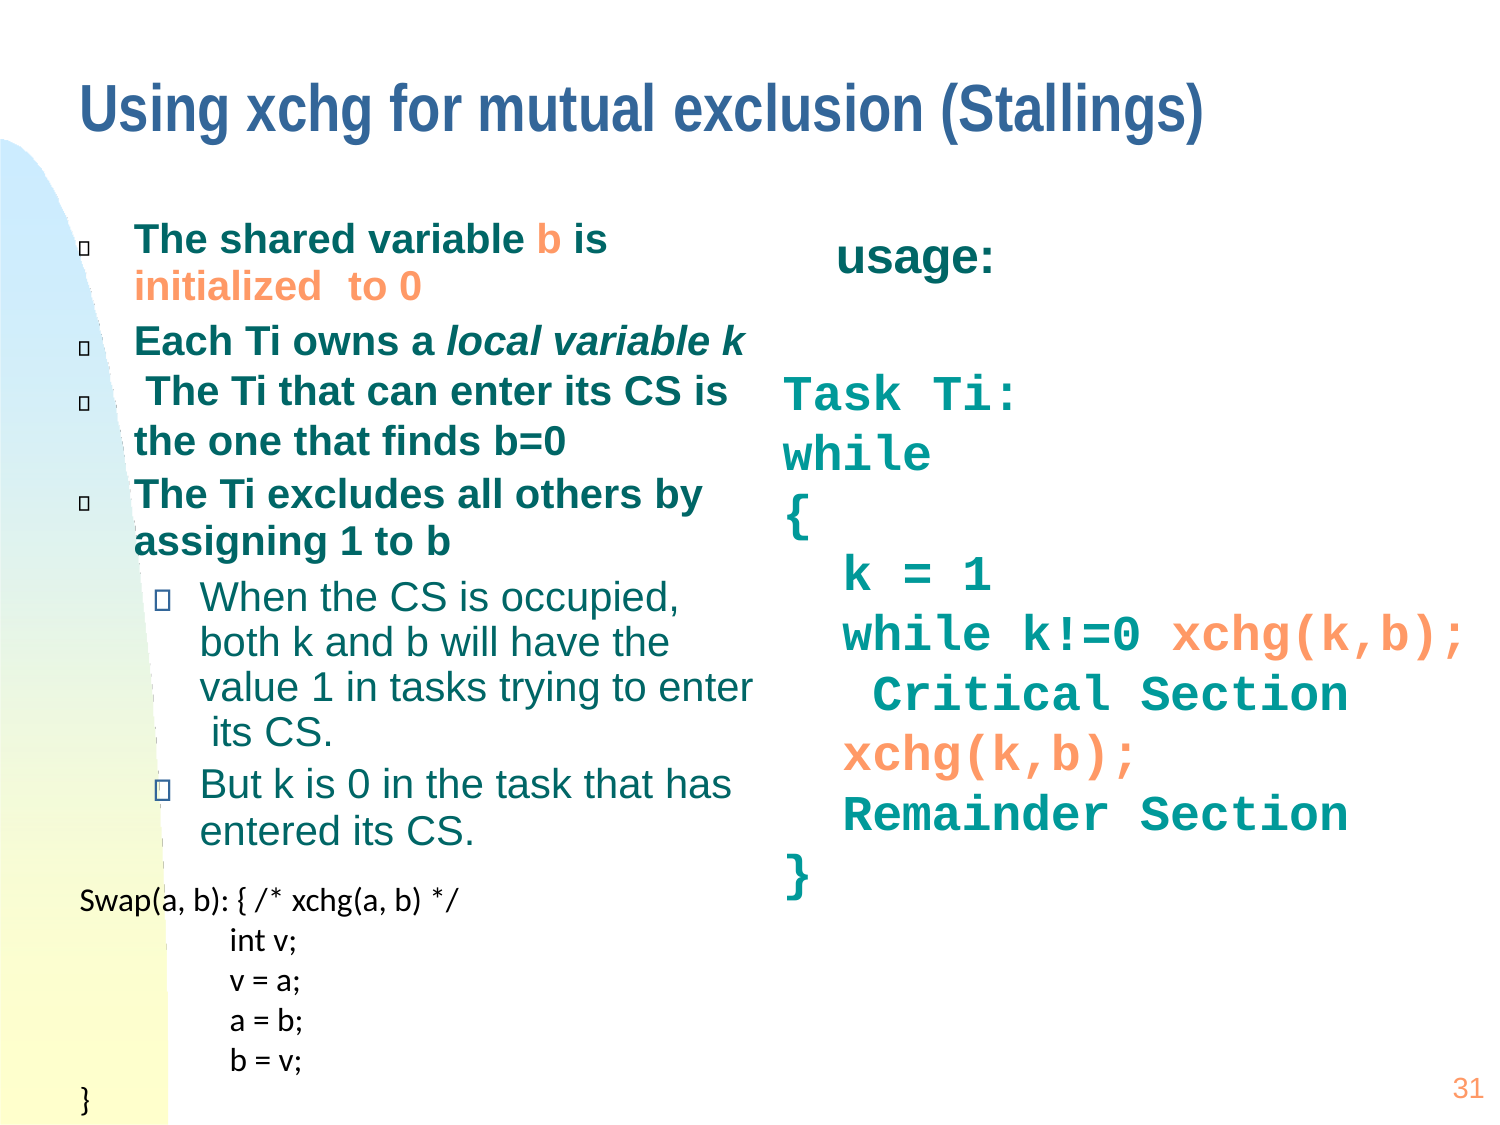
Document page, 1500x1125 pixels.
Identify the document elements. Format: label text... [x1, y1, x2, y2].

title Using xchg for mutual exclusion (Stallings) [77, 62, 1474, 253]
text_box [77, 488, 105, 516]
text_box usage: [833, 221, 999, 284]
text_box [77, 388, 105, 416]
text_box [77, 233, 105, 261]
text_box The shared variable b is initialized to 0 Each Ti owns a local variable k The Ti that can enter its CS is the one that finds b=0 The Ti excludes all others by assigning 1 to b When the CS is occupied, both k and b will have the value 1 in tasks trying to enter its CS. But k is 0 in the task that has entered its CS. [131, 211, 755, 854]
text_box 31 [1450, 1067, 1487, 1105]
picture [0, 138, 169, 1125]
text_box Swap(a, b): { /* xchg(a, b) */ int v; v = a; a = b; b = v; } [64, 870, 475, 1125]
text_box [77, 333, 105, 361]
text_box Task Ti: while { k = 1 while k!=0 xchg(k,b); Critical Section xchg(k,b); Remainder Section } [780, 357, 1474, 901]
